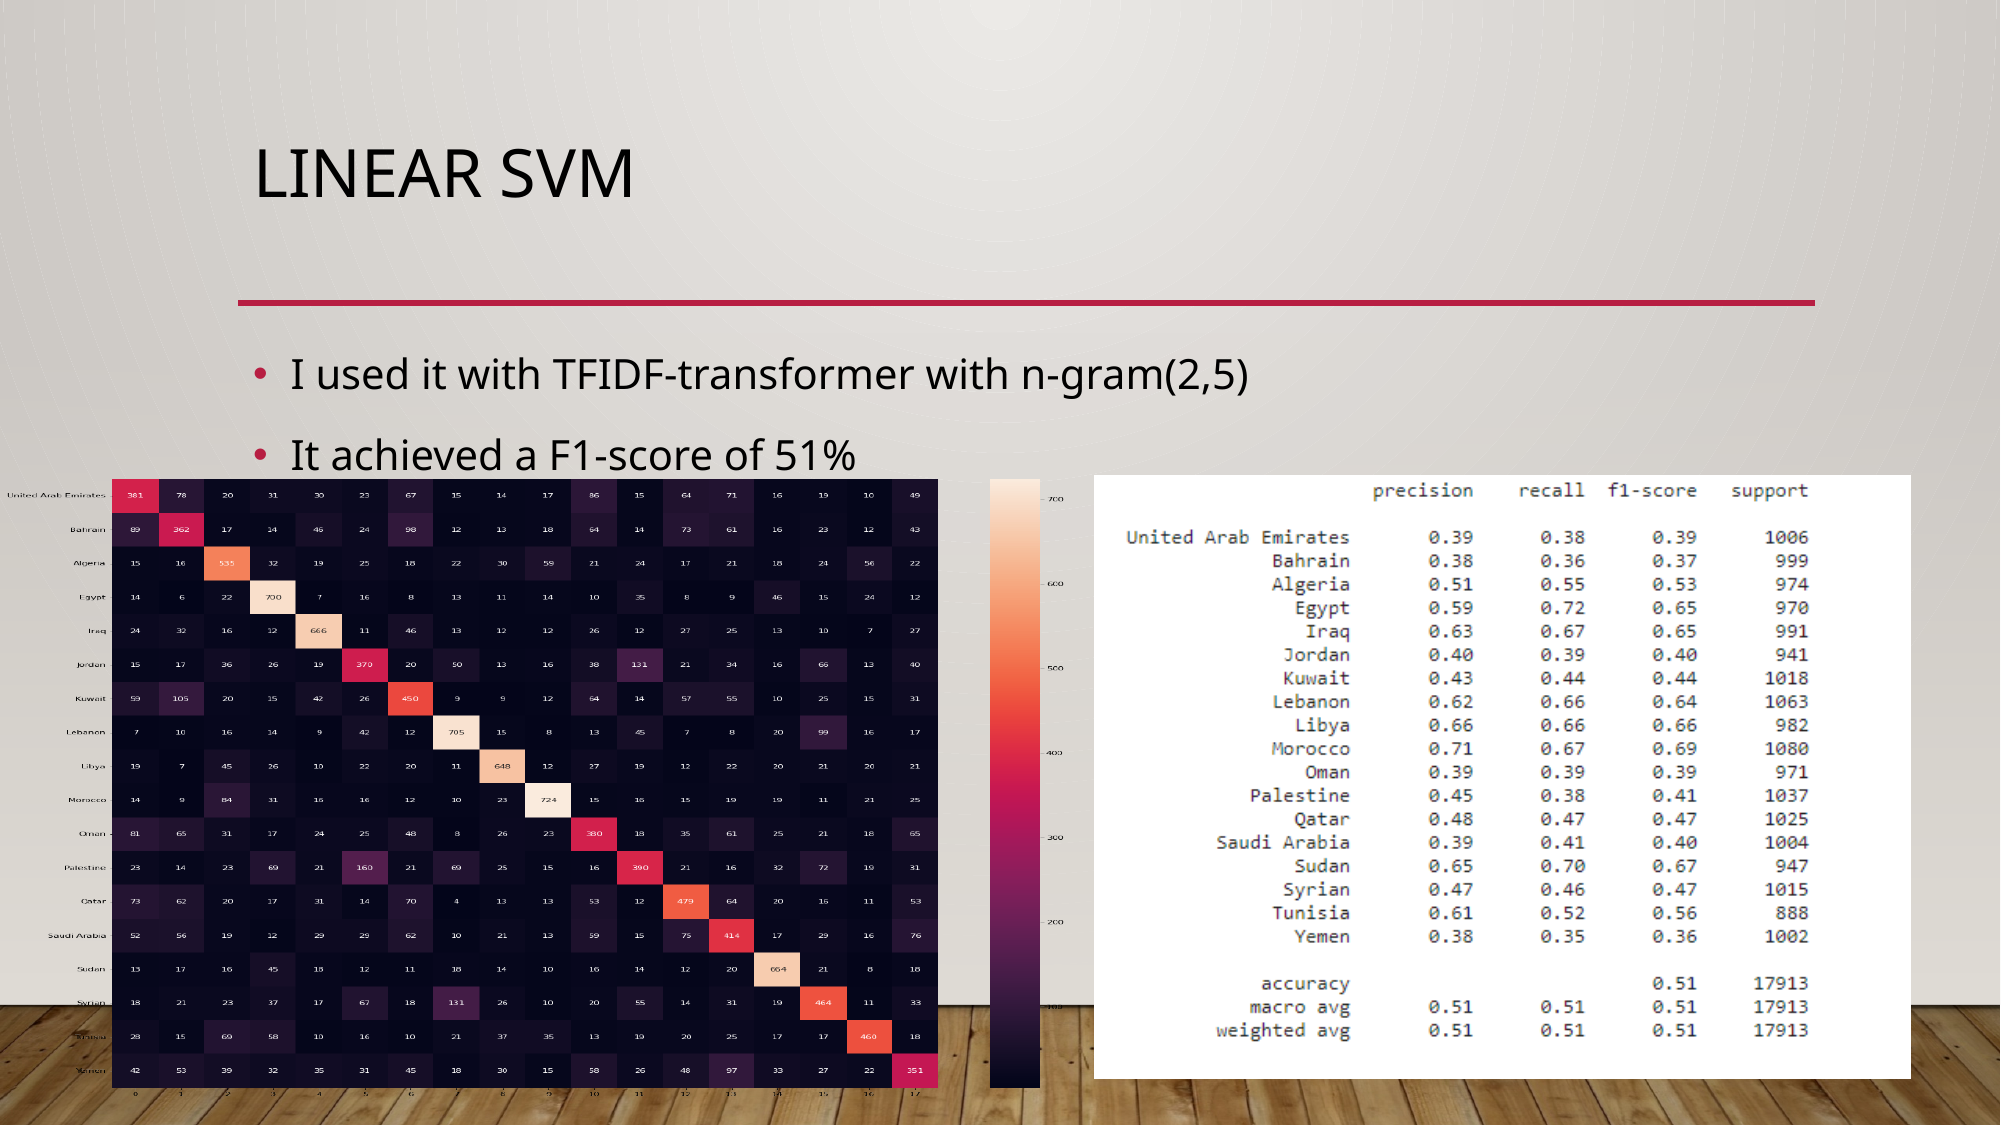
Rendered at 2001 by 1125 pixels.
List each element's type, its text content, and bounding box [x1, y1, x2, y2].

list I used it with TFIDF-transformer with n-gram(2,5) It achieved a F1-score of 51% [238, 330, 1814, 897]
title Linear SVM [238, 131, 1814, 305]
picture [0, 474, 2000, 1125]
